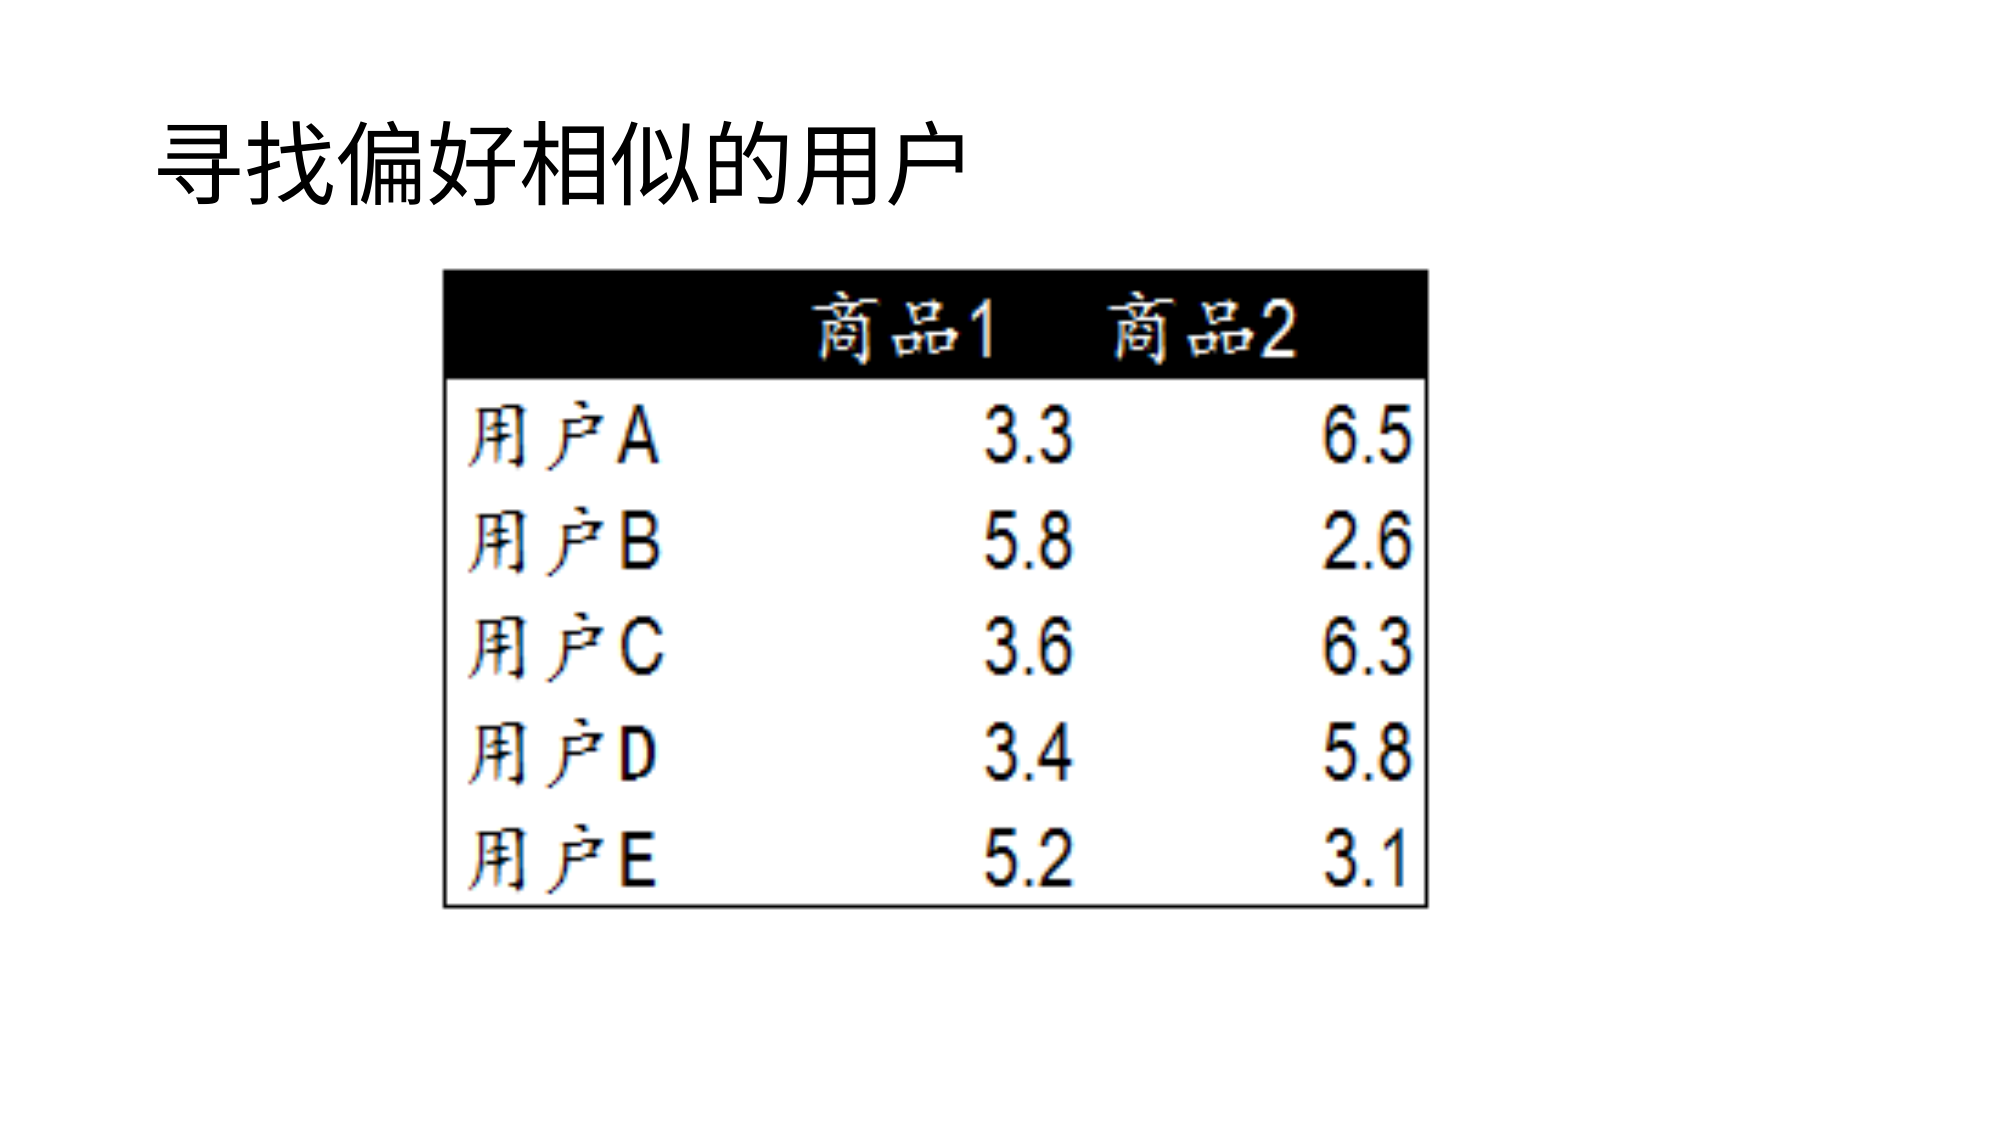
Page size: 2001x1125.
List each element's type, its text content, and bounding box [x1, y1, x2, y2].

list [437, 260, 1437, 917]
title 寻找偏好相似的用户 [137, 59, 1863, 278]
